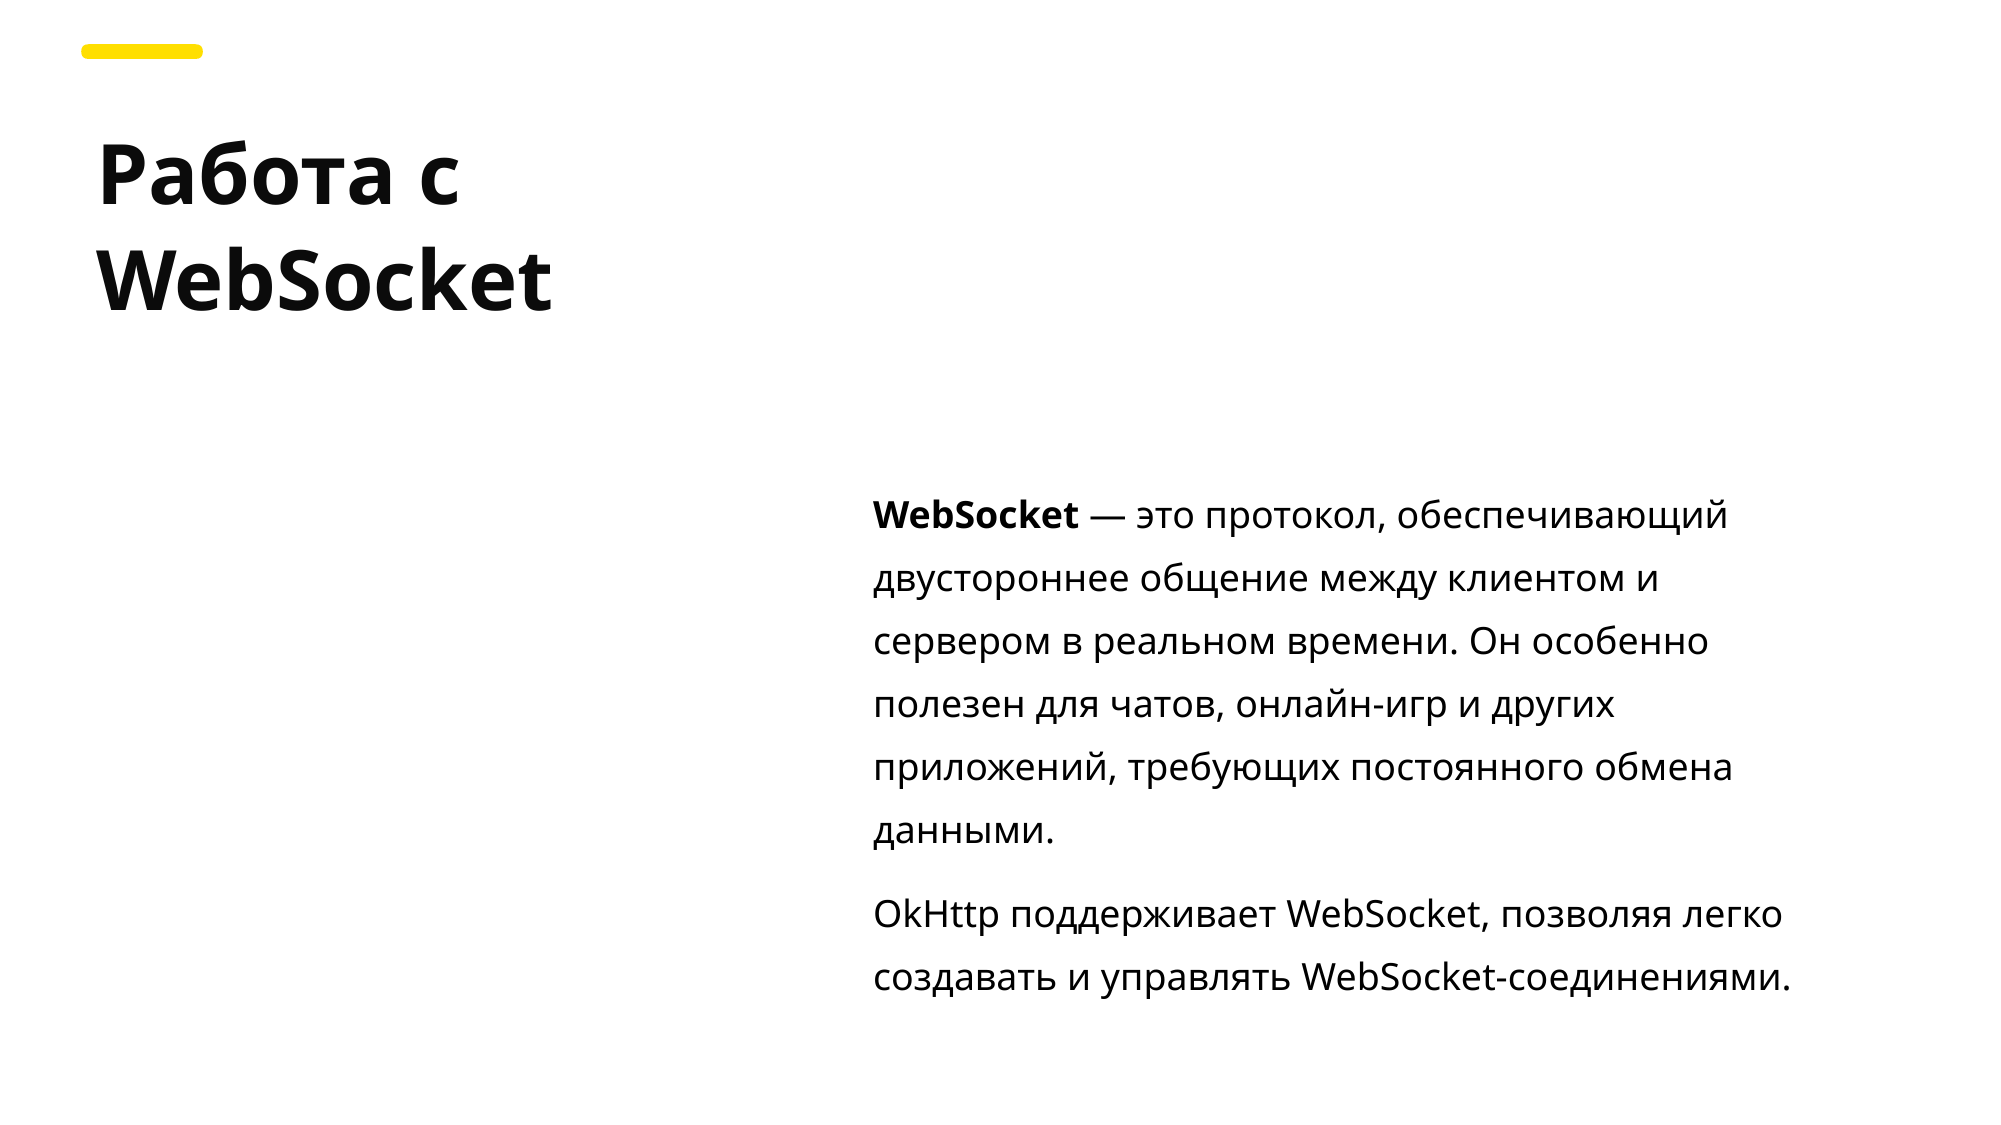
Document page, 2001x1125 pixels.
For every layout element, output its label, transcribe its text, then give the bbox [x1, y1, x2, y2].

text_box Работа с WebSocket [81, 108, 920, 245]
text_box WebSocket — это протокол, обеспечивающий двустороннее общение между клиентом и сервером в реальном времени. Он особенно полезен для чатов, онлайн-игр и других приложений, требующих постоянного обмена данными. OkHttp поддерживает WebSocket, позволяя легко создавать и управлять WebSocket-соединениями. [858, 466, 1850, 1031]
text_box [81, 44, 203, 59]
